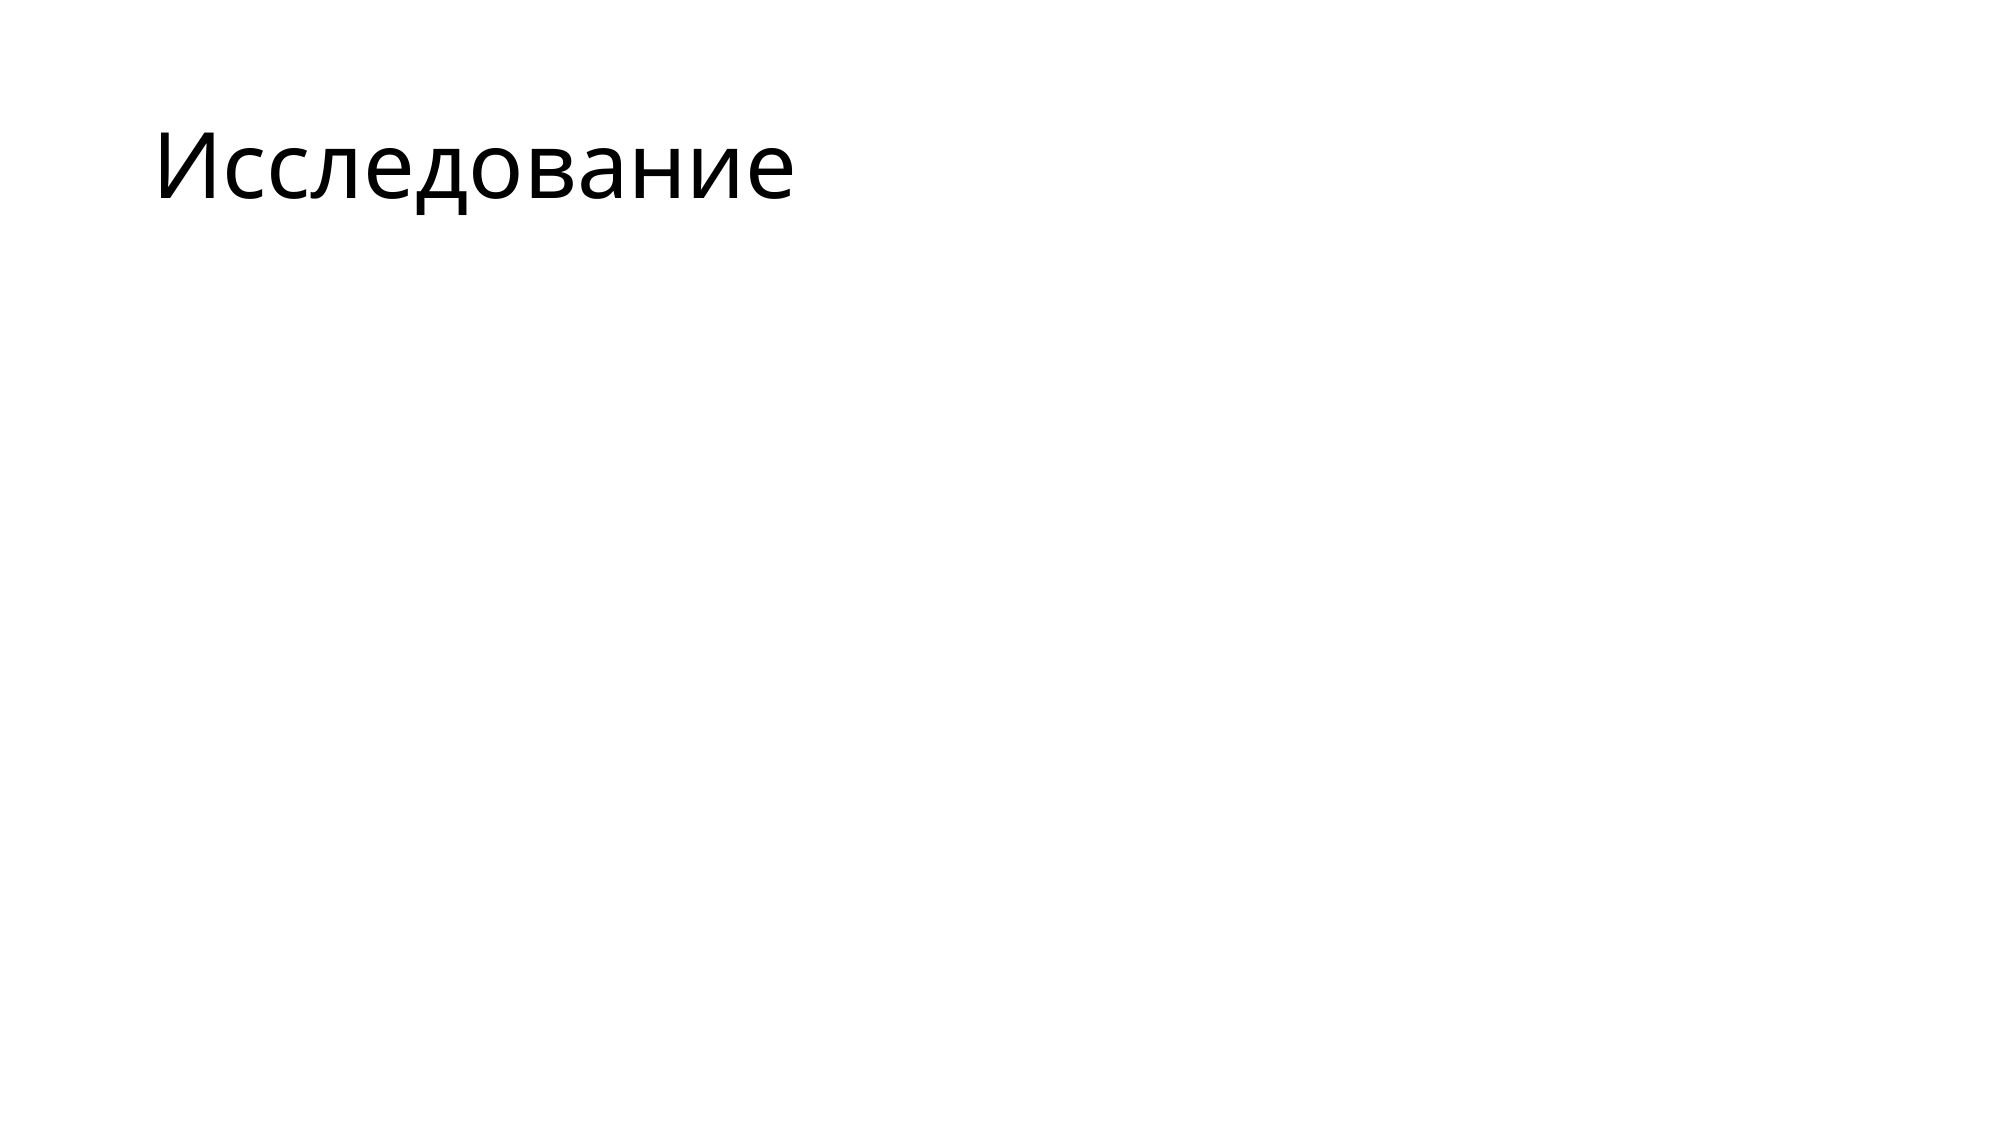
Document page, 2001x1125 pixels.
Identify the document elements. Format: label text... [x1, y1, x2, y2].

title Исследование [137, 59, 1863, 278]
